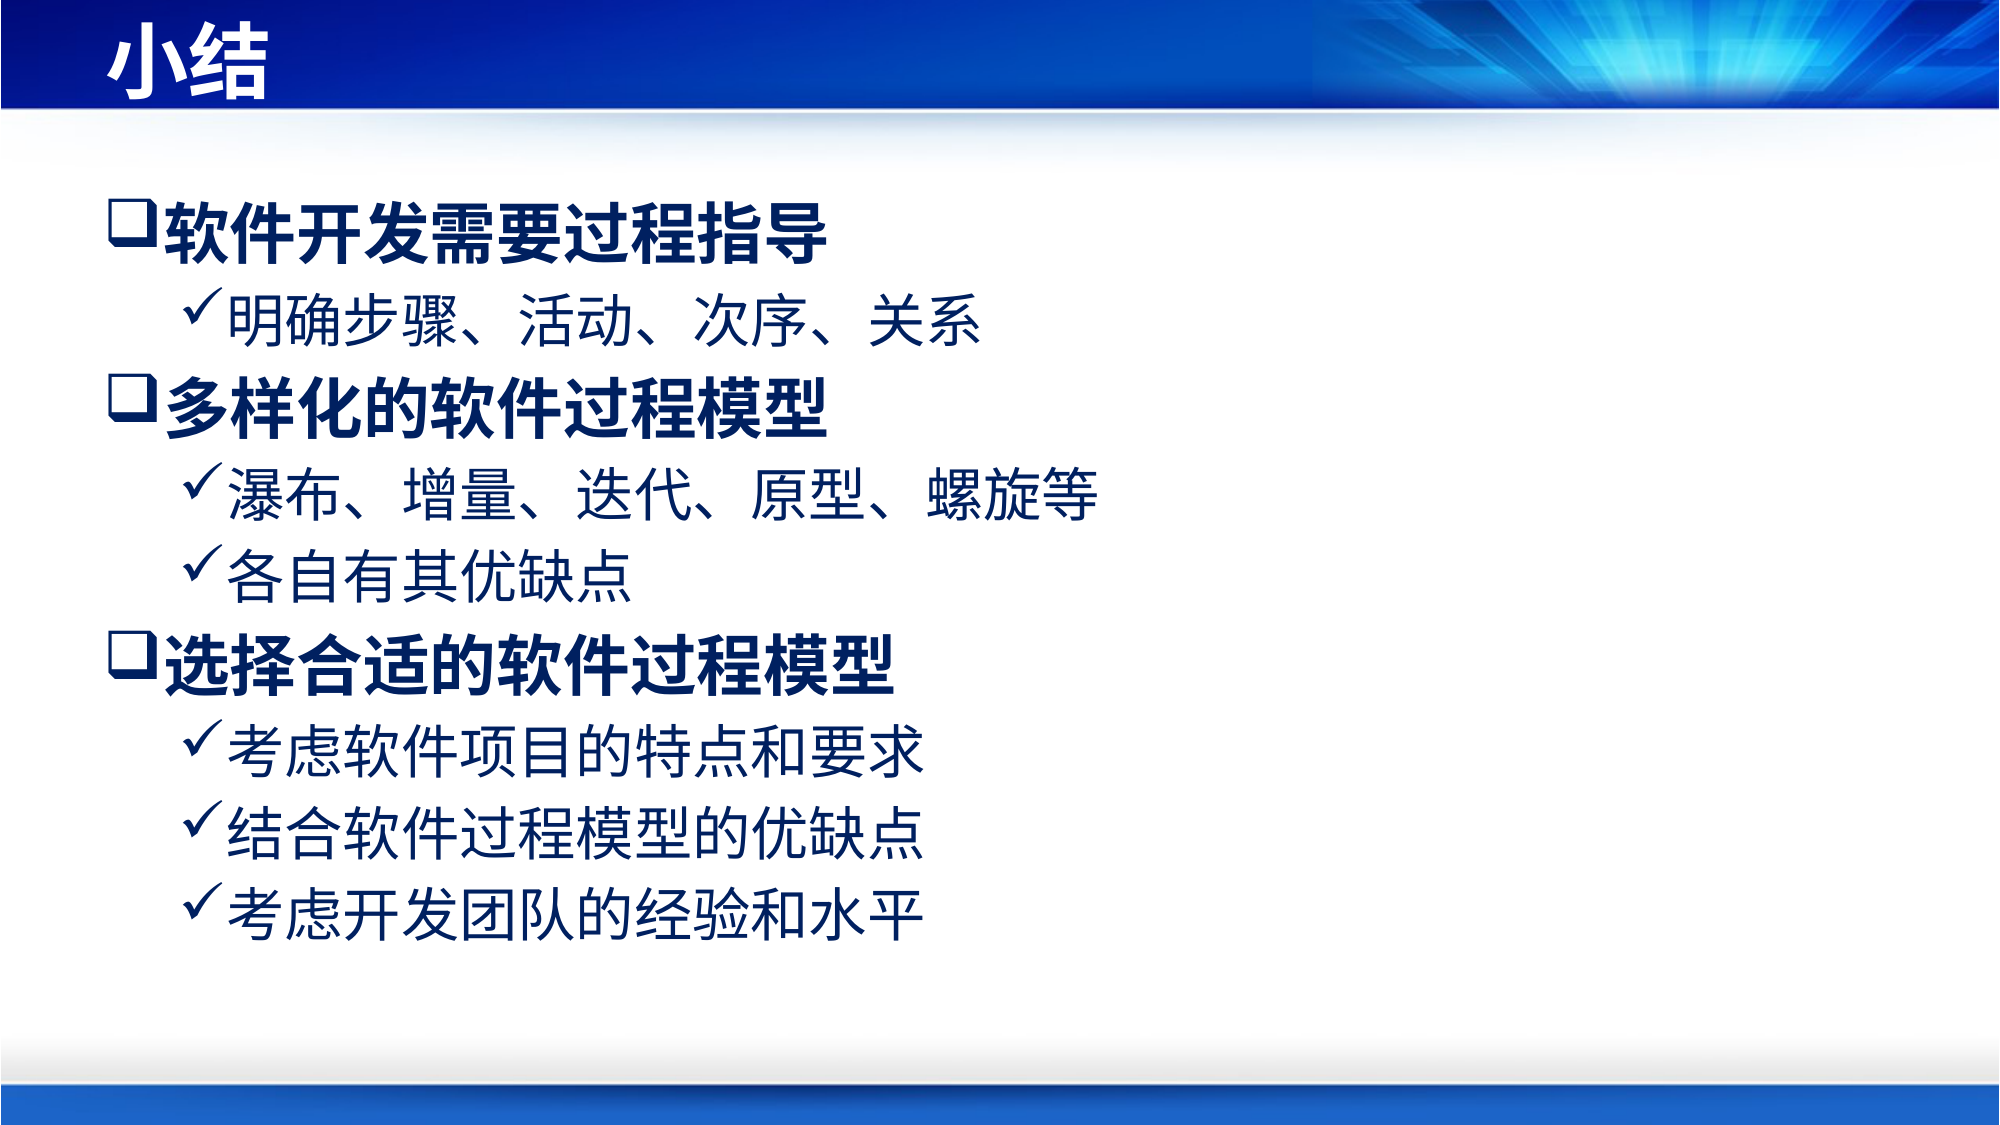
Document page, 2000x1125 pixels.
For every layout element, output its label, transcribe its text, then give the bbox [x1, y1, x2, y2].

title 小结 [90, 1, 1880, 118]
picture [1, 0, 1999, 1125]
list 软件开发需要过程指导 明确步骤、活动、次序、关系 多样化的软件过程模型 瀑布、增量、迭代、原型、螺旋等 各自有其优缺点 选择合适的软件过程模型 考虑软件项目的特点和要求 结合软件过程模型的优缺点 考虑开发团队的经验和水平 [88, 184, 1880, 1012]
